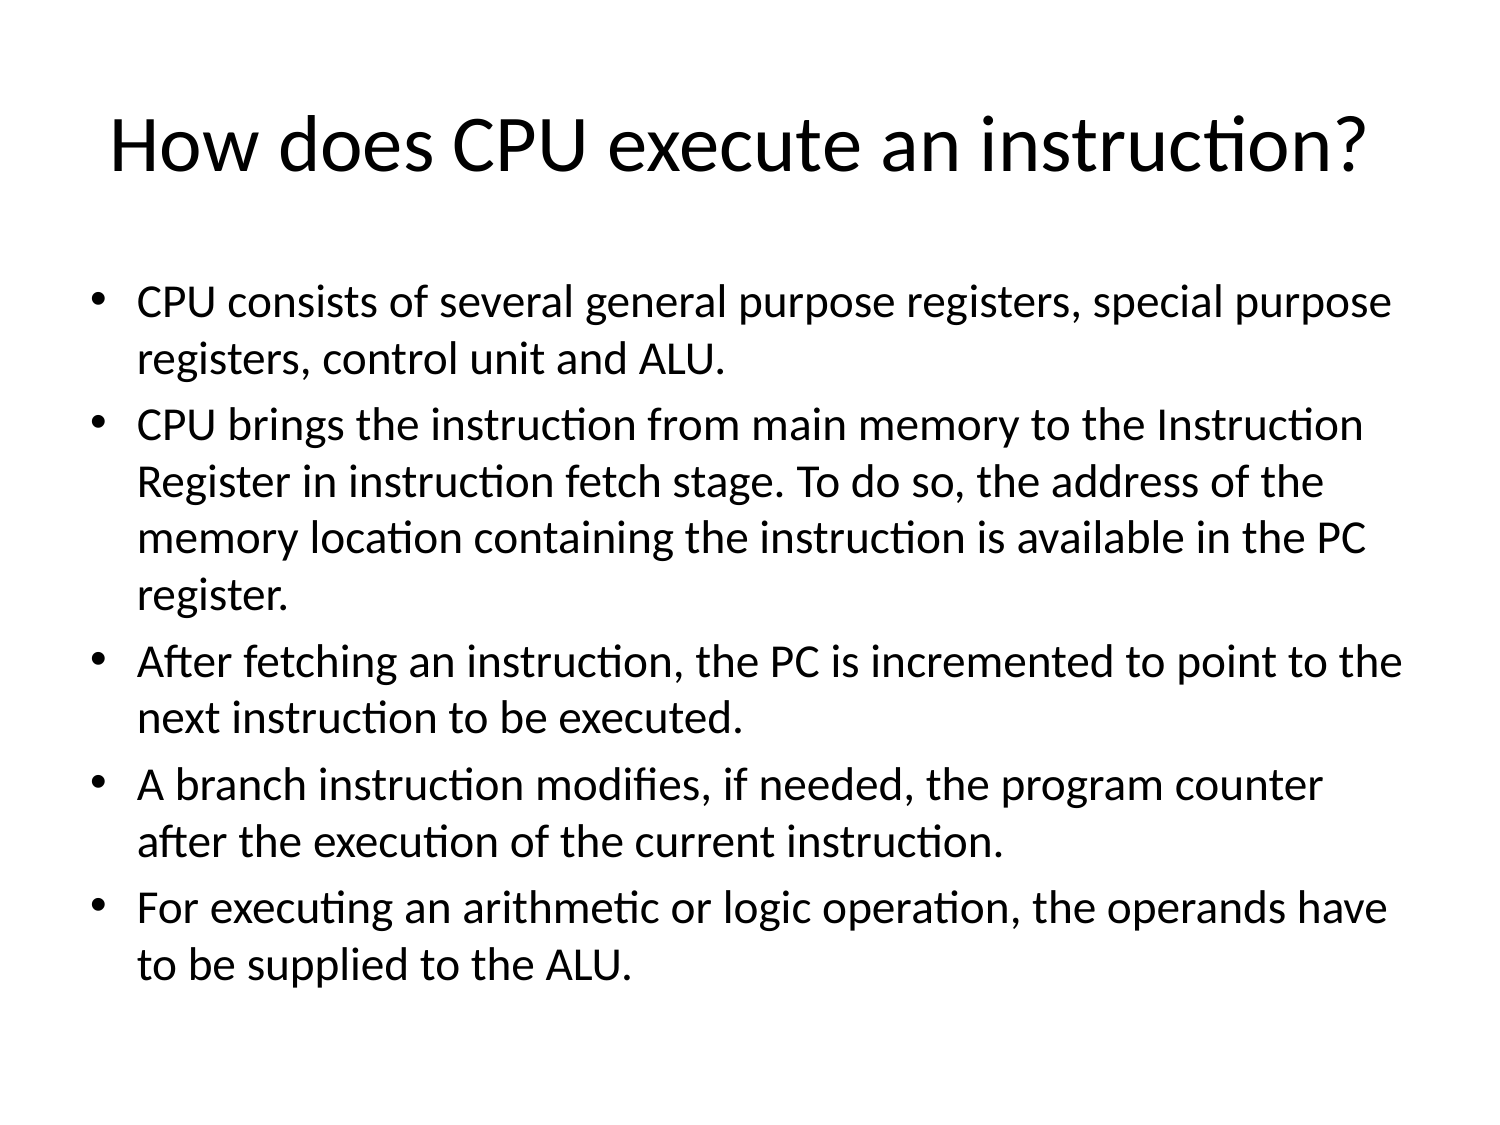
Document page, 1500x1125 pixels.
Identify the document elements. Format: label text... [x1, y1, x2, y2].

list CPU consists of several general purpose reg­isters, special purpose registers, control unit and ALU. CPU brings the instruction from main memory to the Instruction Register in instruction fetch stage. To do so, the address of the memory location containing the instruction is available in the PC register. After fetching an instruction, the PC is in­cremented to point to the next instruction to be executed. A branch instruction modifies, if needed, the program counter after the execution of the current instruction. For executing an arithmetic or logic oper­ation, the operands have to be supplied to the ALU. [75, 262, 1425, 1005]
title How does CPU execute an instruction? [75, 45, 1425, 233]
